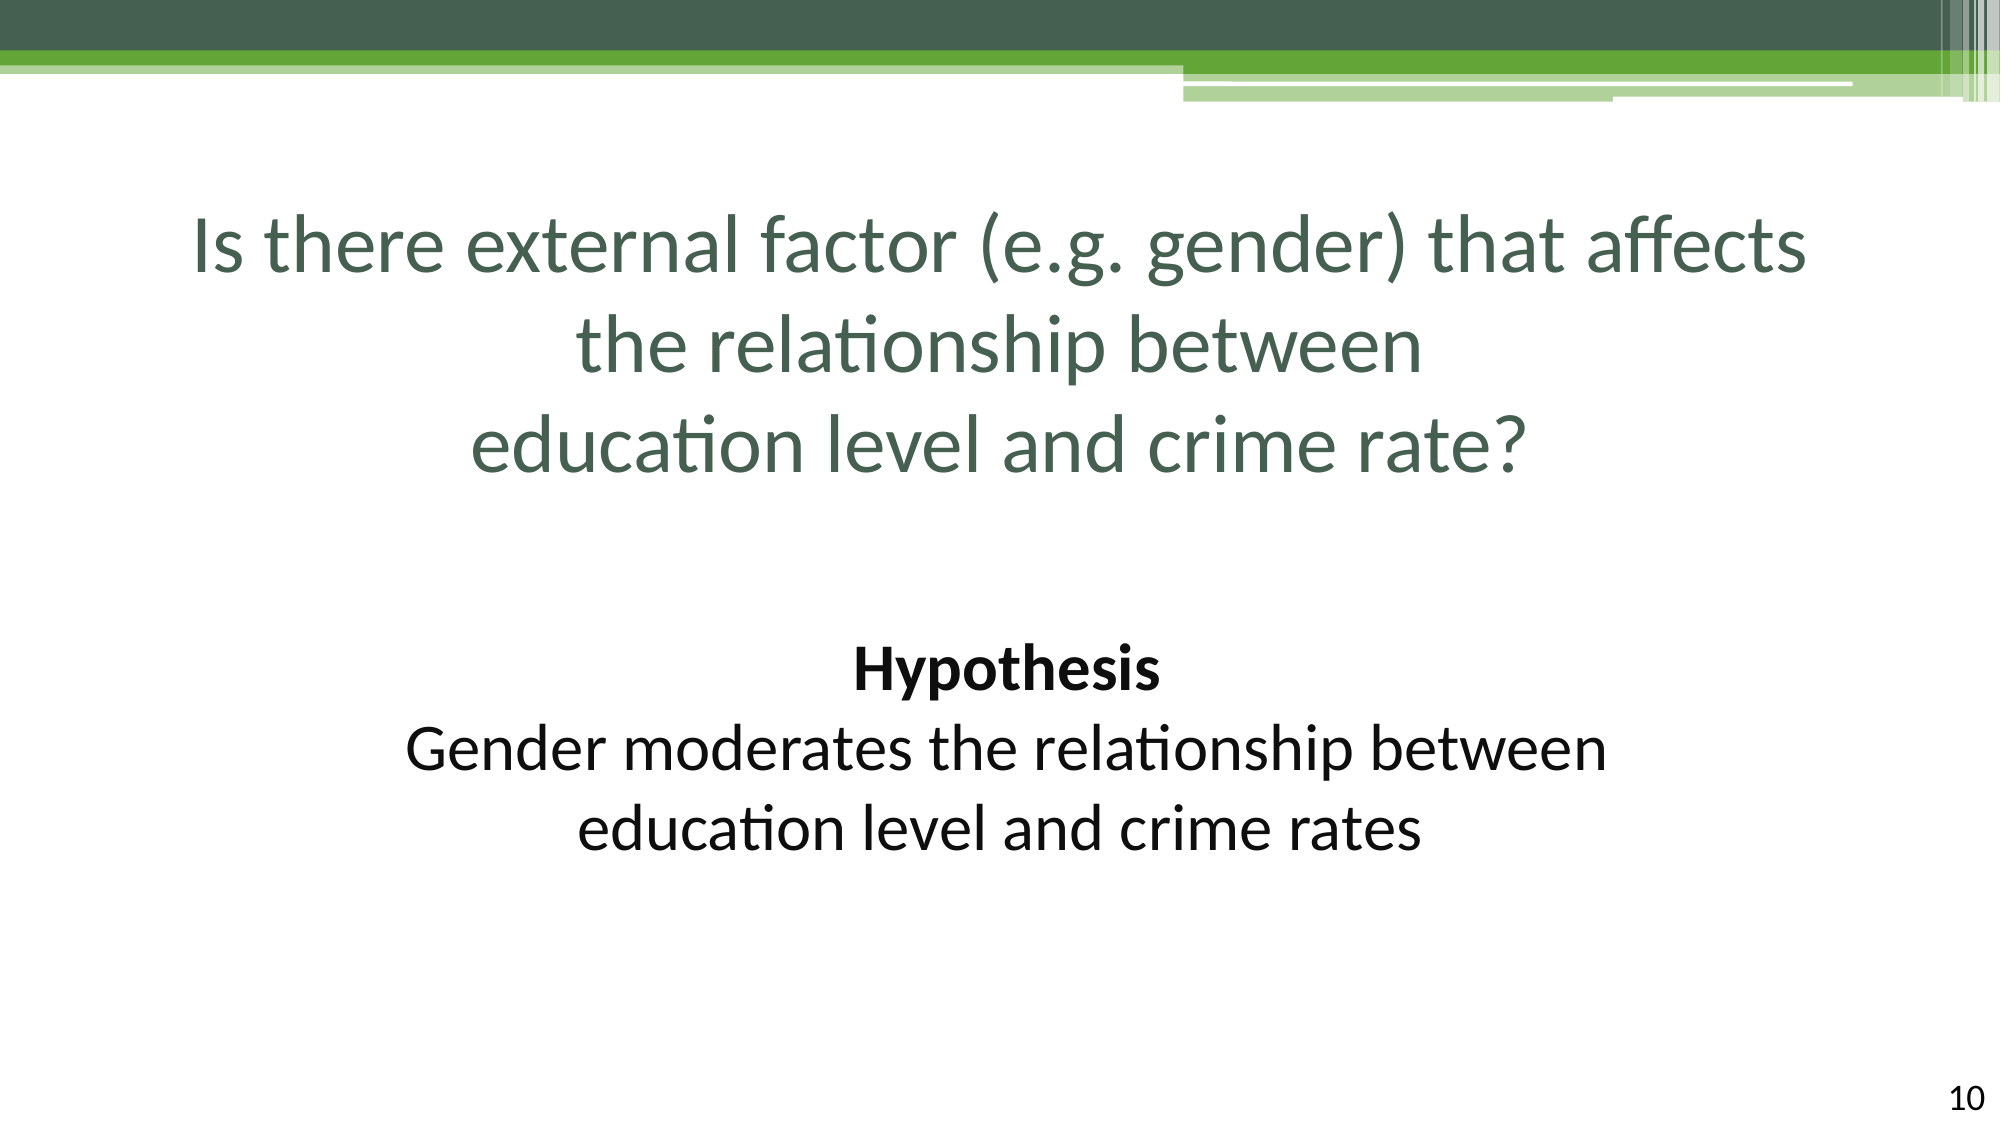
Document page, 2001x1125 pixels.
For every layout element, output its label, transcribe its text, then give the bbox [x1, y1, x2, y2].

title Is there external factor (e.g. gender) that affects the relationship between education level and crime rate? [161, 165, 1840, 513]
slide_number 10 [1833, 1065, 2000, 1125]
text_box Hypothesis​ Gender moderates the relationship between education level and crime rates [257, 616, 1742, 952]
